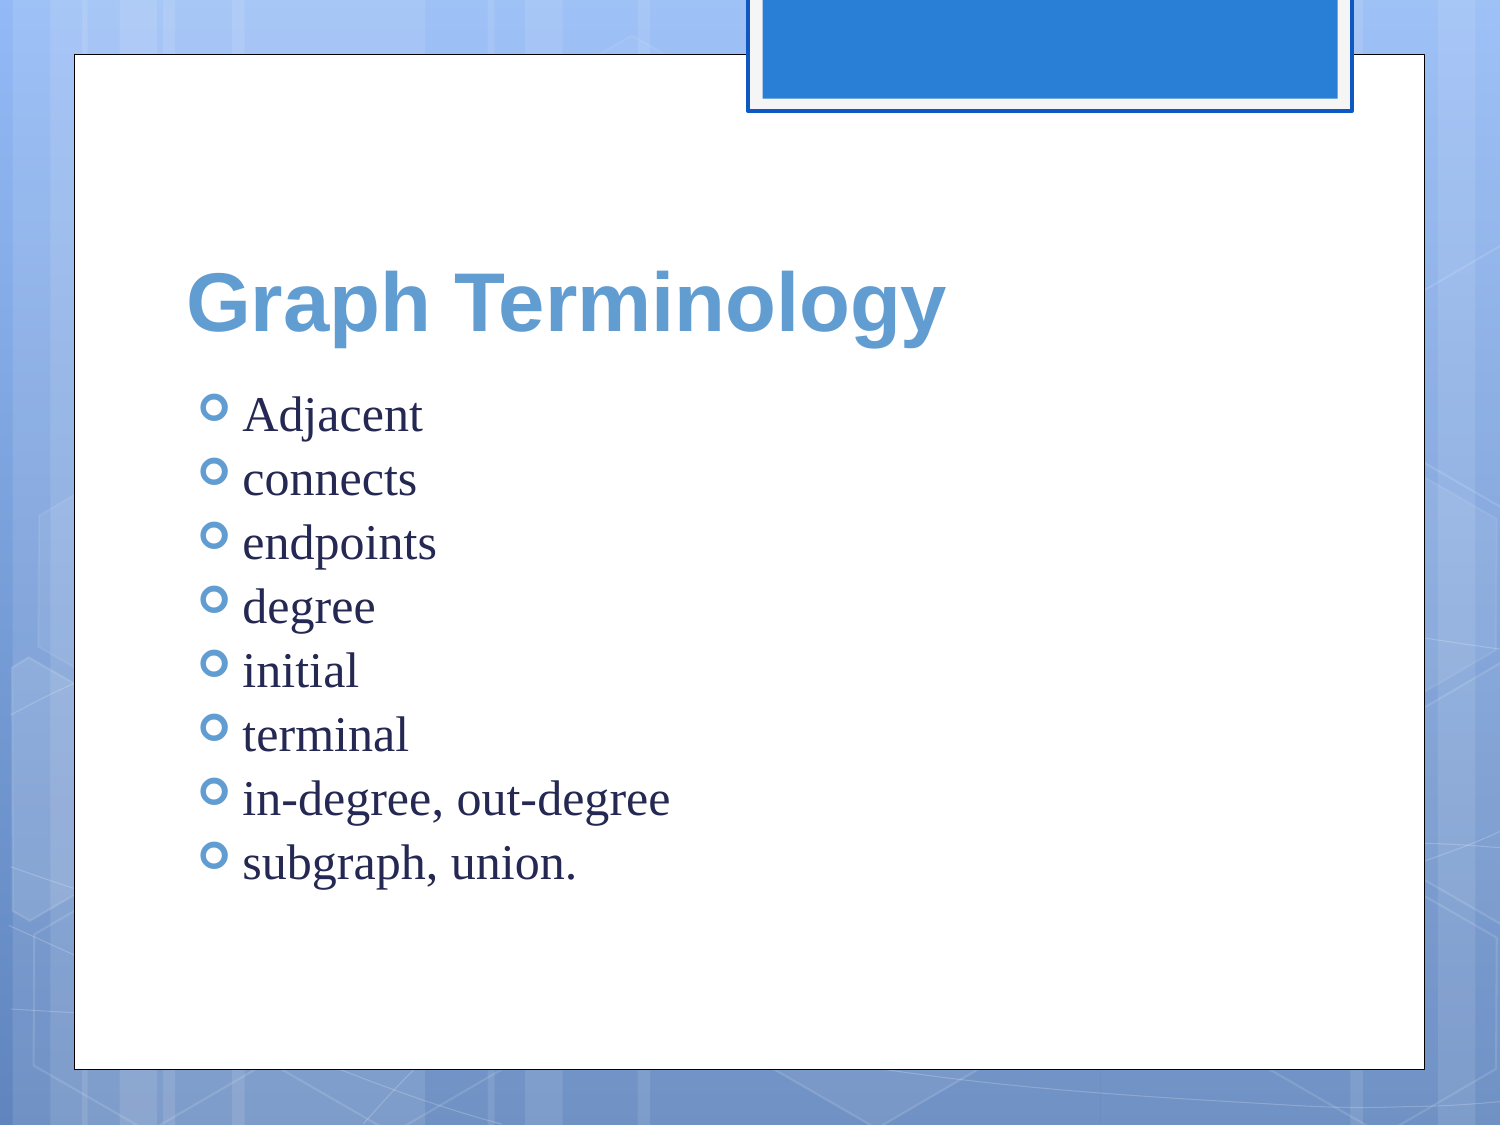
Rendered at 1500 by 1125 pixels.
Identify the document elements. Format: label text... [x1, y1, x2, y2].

title Graph Terminology [171, 168, 1324, 357]
list Adjacent connects endpoints degree initial terminal in-degree, out-degree subgraph, union. [171, 381, 1283, 957]
